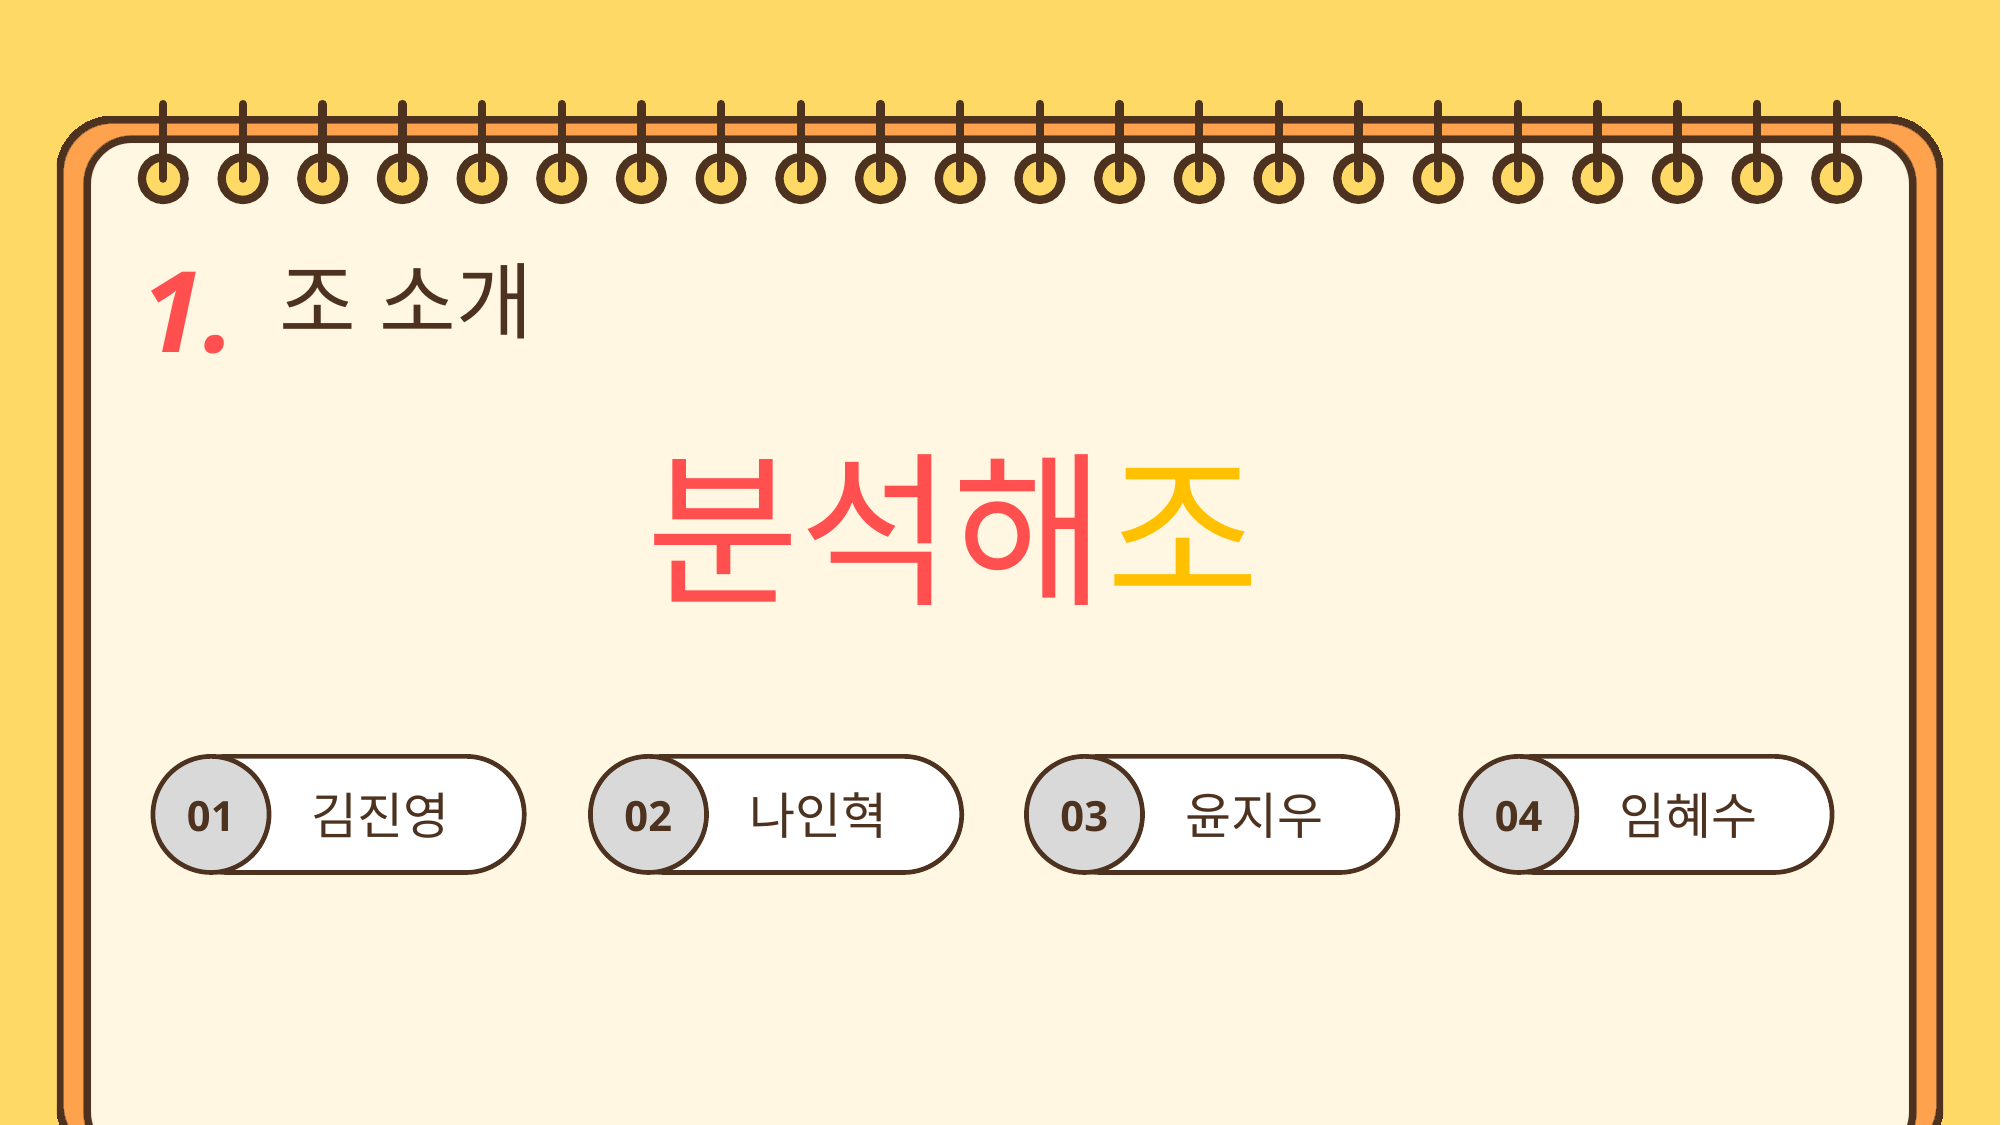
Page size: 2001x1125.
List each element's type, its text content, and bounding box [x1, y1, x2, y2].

text_box 윤지우 [1093, 755, 1399, 874]
text_box 01 [151, 755, 271, 874]
text_box 나인혁 [657, 755, 963, 874]
text_box 04 [1459, 755, 1578, 874]
text_box 03 [1025, 755, 1144, 874]
text_box 임혜수 [1527, 755, 1834, 874]
text_box 1. [126, 211, 272, 390]
text_box 김진영 [219, 755, 526, 874]
picture [56, 116, 1944, 1125]
text_box 분석해조 [631, 418, 1276, 634]
text_box 조 소개 [265, 242, 548, 357]
text_box 02 [589, 755, 708, 874]
